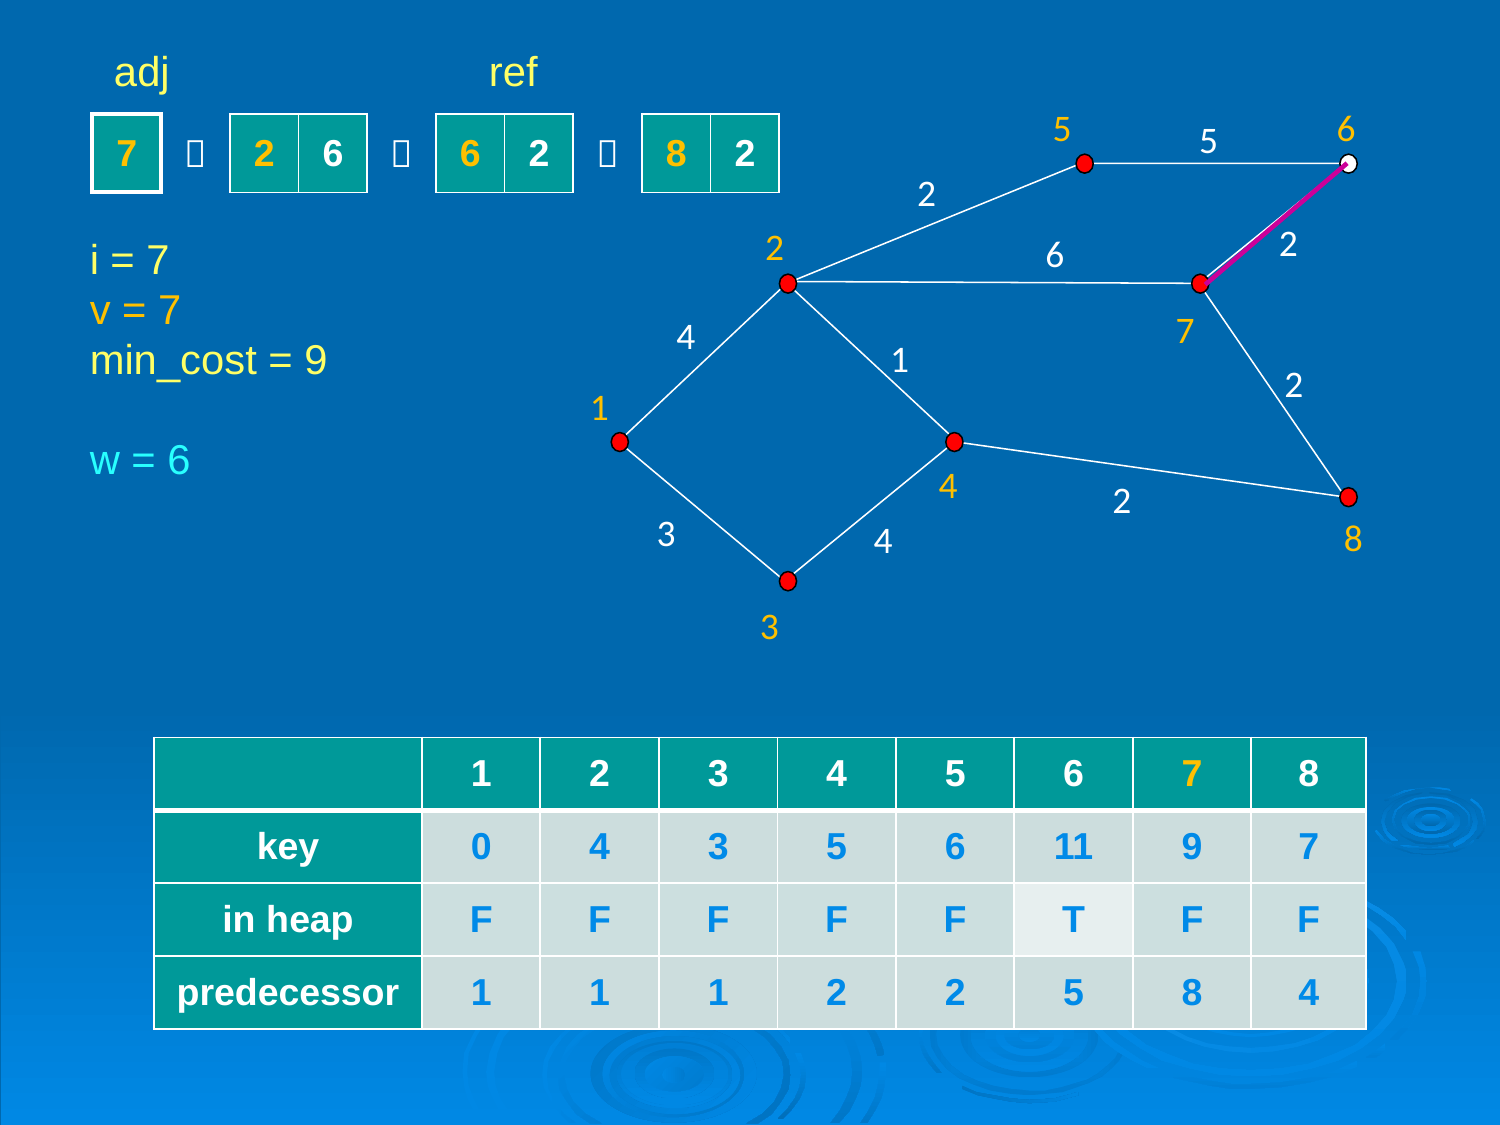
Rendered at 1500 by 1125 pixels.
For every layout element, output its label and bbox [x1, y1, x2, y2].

table_cell [1134, 813, 1250, 882]
table_header [778, 738, 895, 808]
table_cell [660, 813, 777, 882]
table_header [711, 115, 778, 192]
table_cell [660, 884, 777, 955]
table_header [1252, 738, 1365, 808]
table_cell [541, 884, 658, 955]
table_cell [1252, 884, 1365, 955]
text_box [575, 96, 1418, 591]
table_cell [778, 813, 895, 882]
table_header [299, 115, 366, 192]
table_cell [1015, 884, 1132, 955]
table_header [643, 115, 710, 192]
table_cell [155, 884, 421, 955]
table_header [505, 115, 572, 192]
table_cell [541, 813, 658, 882]
table_header [163, 114, 229, 192]
table_cell [1015, 813, 1132, 882]
table_header [231, 115, 298, 192]
table_cell [897, 957, 1013, 1028]
table_cell [423, 884, 539, 955]
table_header [574, 114, 641, 192]
text_box [745, 594, 834, 664]
table_cell [897, 884, 1013, 955]
table_header [423, 738, 539, 808]
table_header [368, 114, 435, 192]
table_cell [541, 957, 658, 1028]
table_header [897, 738, 1013, 808]
table_cell [660, 957, 777, 1028]
text_box [99, 37, 200, 103]
table_cell [1252, 957, 1365, 1028]
table_cell [897, 813, 1013, 882]
table_cell [155, 957, 421, 1028]
table_cell [155, 813, 421, 882]
table_cell [423, 813, 539, 882]
table_cell [778, 957, 895, 1028]
table_cell [1134, 957, 1250, 1028]
table_cell [1134, 884, 1250, 955]
table_header [1015, 738, 1132, 808]
table_cell [1015, 957, 1132, 1028]
table_cell [1252, 813, 1365, 882]
table_header [541, 738, 658, 808]
table_header [437, 115, 504, 192]
text_box [74, 224, 453, 490]
table_cell [778, 884, 895, 955]
text_box [474, 37, 575, 103]
table_cell [423, 957, 539, 1028]
table_header [1134, 738, 1250, 808]
table_header [155, 738, 421, 808]
table_header [660, 738, 777, 808]
table_header [94, 116, 159, 190]
